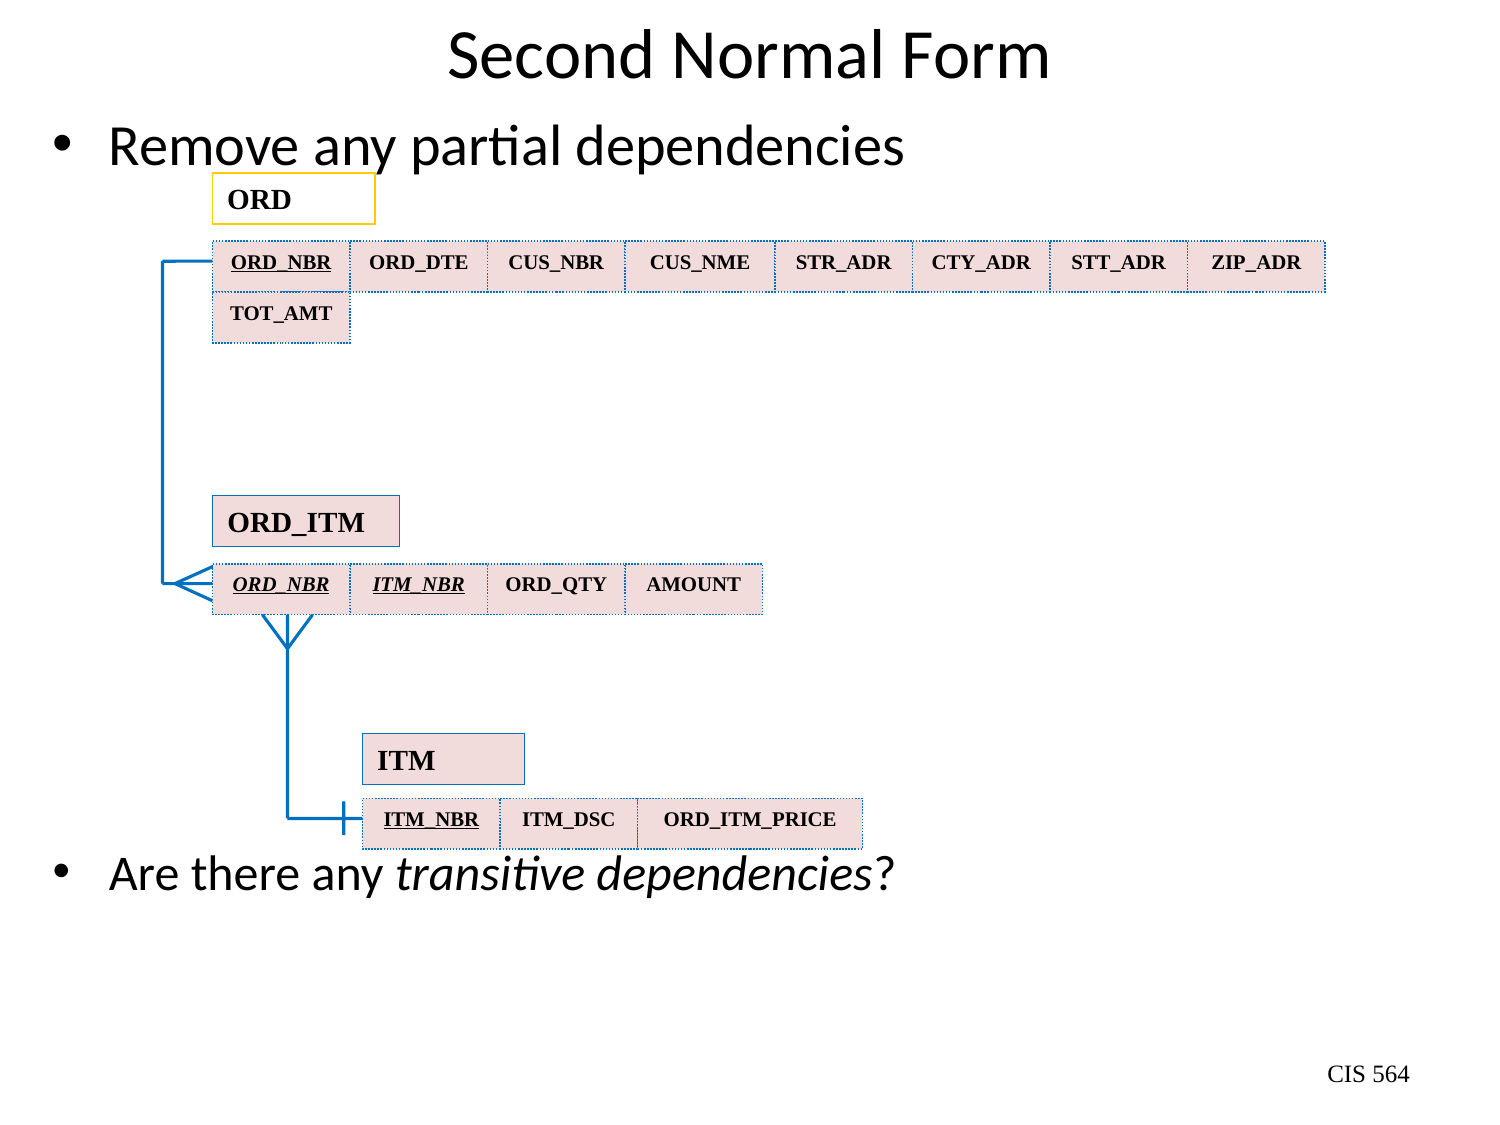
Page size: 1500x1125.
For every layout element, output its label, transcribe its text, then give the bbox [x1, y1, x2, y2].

text_box ORD_NBR [212, 241, 349, 291]
text_box CUS_NME [624, 241, 774, 292]
text_box STT_ADR [1049, 241, 1188, 292]
text_box ITM_DSC [500, 798, 638, 850]
text_box STR_ADR [774, 241, 912, 292]
text_box ITM [362, 733, 525, 785]
text_box ITM_NBR [350, 563, 488, 615]
text_box ORD_ITM_PRICE [638, 798, 863, 850]
text_box ORD_NBR [212, 563, 350, 615]
text_box AMOUNT [625, 563, 763, 615]
text_box ORD [212, 173, 375, 225]
text_box ORD_ITM [212, 495, 400, 547]
text_box ORD_QTY [488, 563, 625, 615]
list Remove any partial dependencies Are there any transitive dependencies? [37, 99, 1463, 1038]
slide_number CIS 564 [1074, 1042, 1425, 1103]
text_box ZIP_ADR [1188, 241, 1325, 292]
text_box ORD_DTE [349, 241, 487, 292]
text_box CTY_ADR [912, 241, 1049, 292]
text_box ITM_NBR [362, 798, 500, 850]
title Second Normal Form [112, 0, 1388, 99]
text_box CUS_NBR [487, 241, 624, 292]
text_box TOT_AMT [212, 291, 350, 343]
